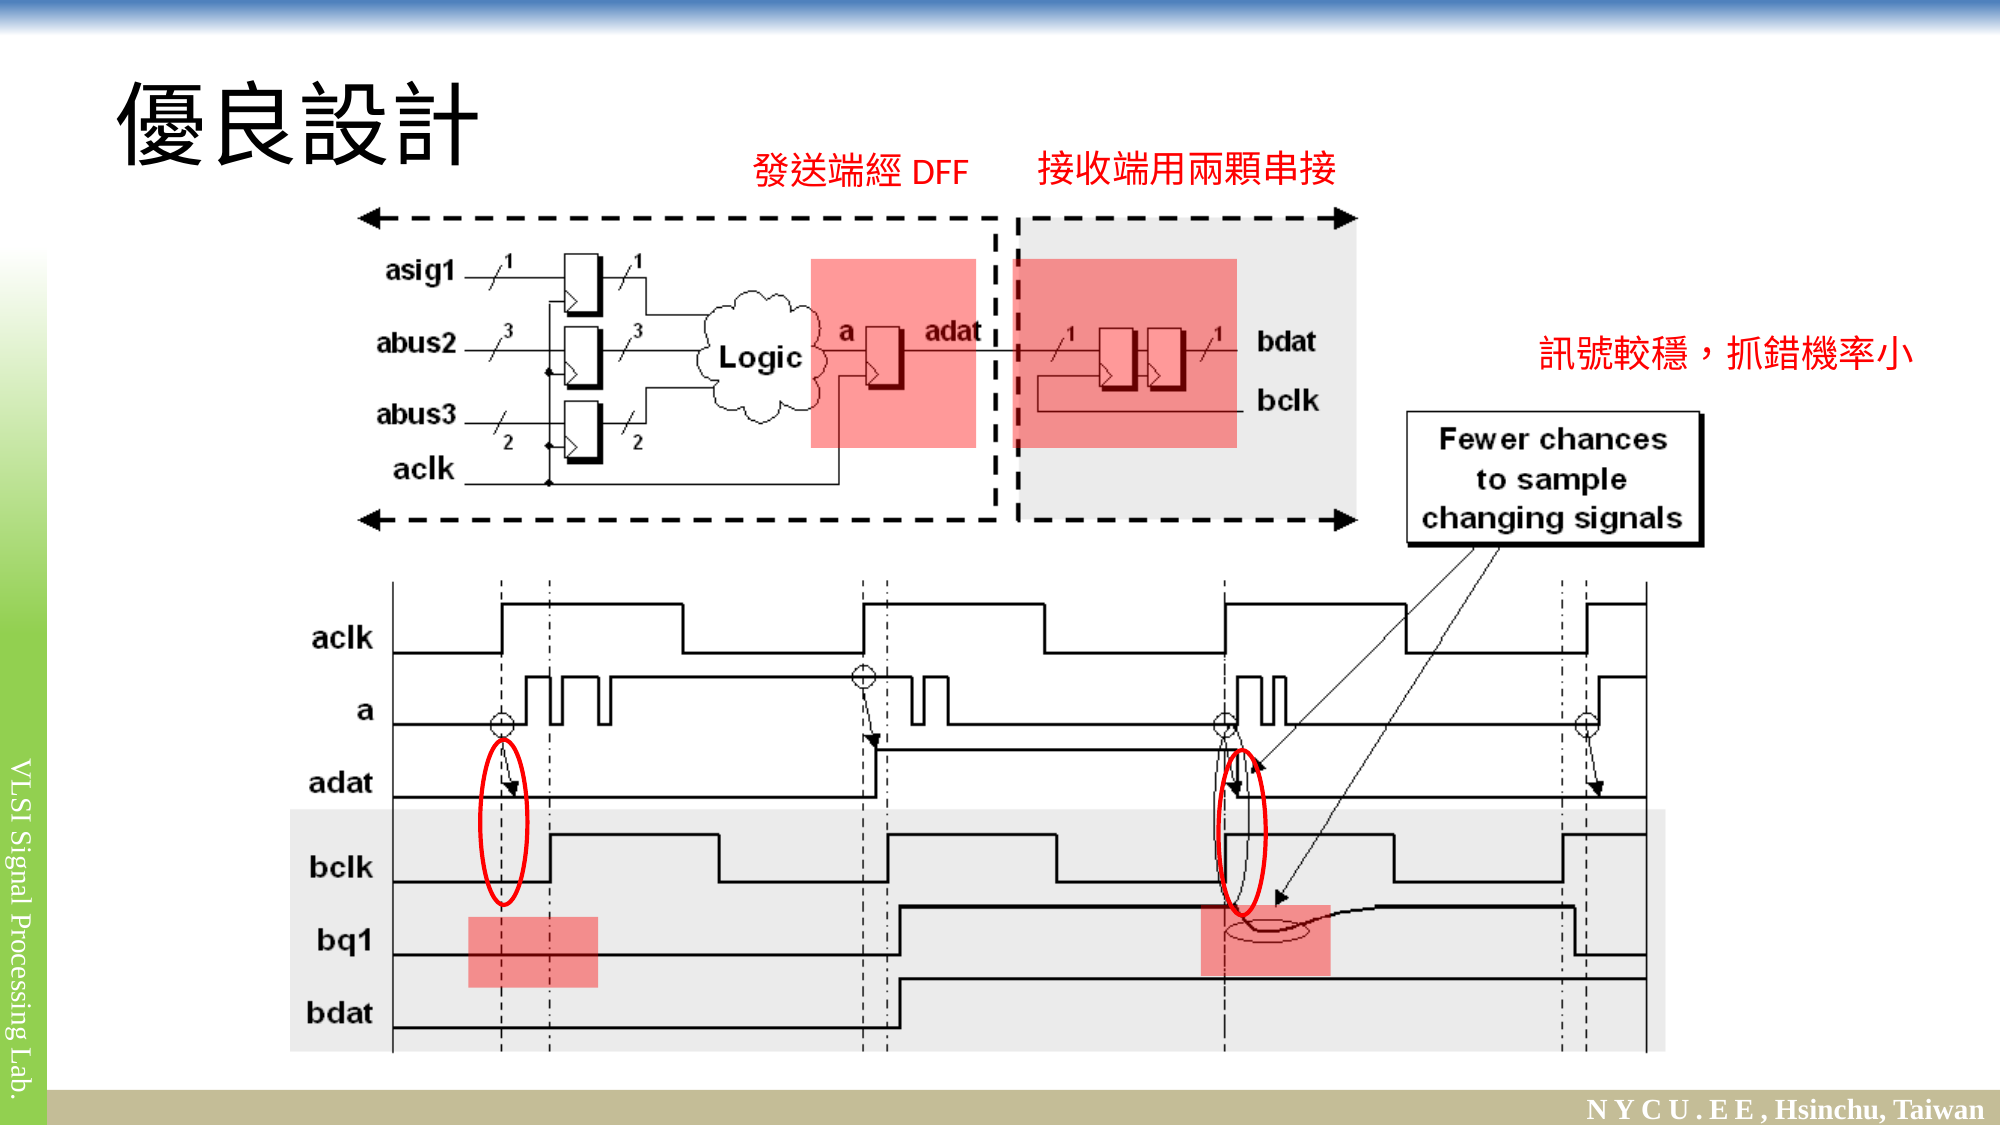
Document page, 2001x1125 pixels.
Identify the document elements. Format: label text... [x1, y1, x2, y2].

text_box 訊號較穩，抓錯機率小 [1740, 323, 1929, 383]
text_box 發送端經DFF [738, 139, 985, 192]
title 優良設計 [99, 44, 1901, 200]
picture [290, 194, 1736, 1086]
text_box 接收端用兩顆串接 [1022, 138, 1352, 192]
